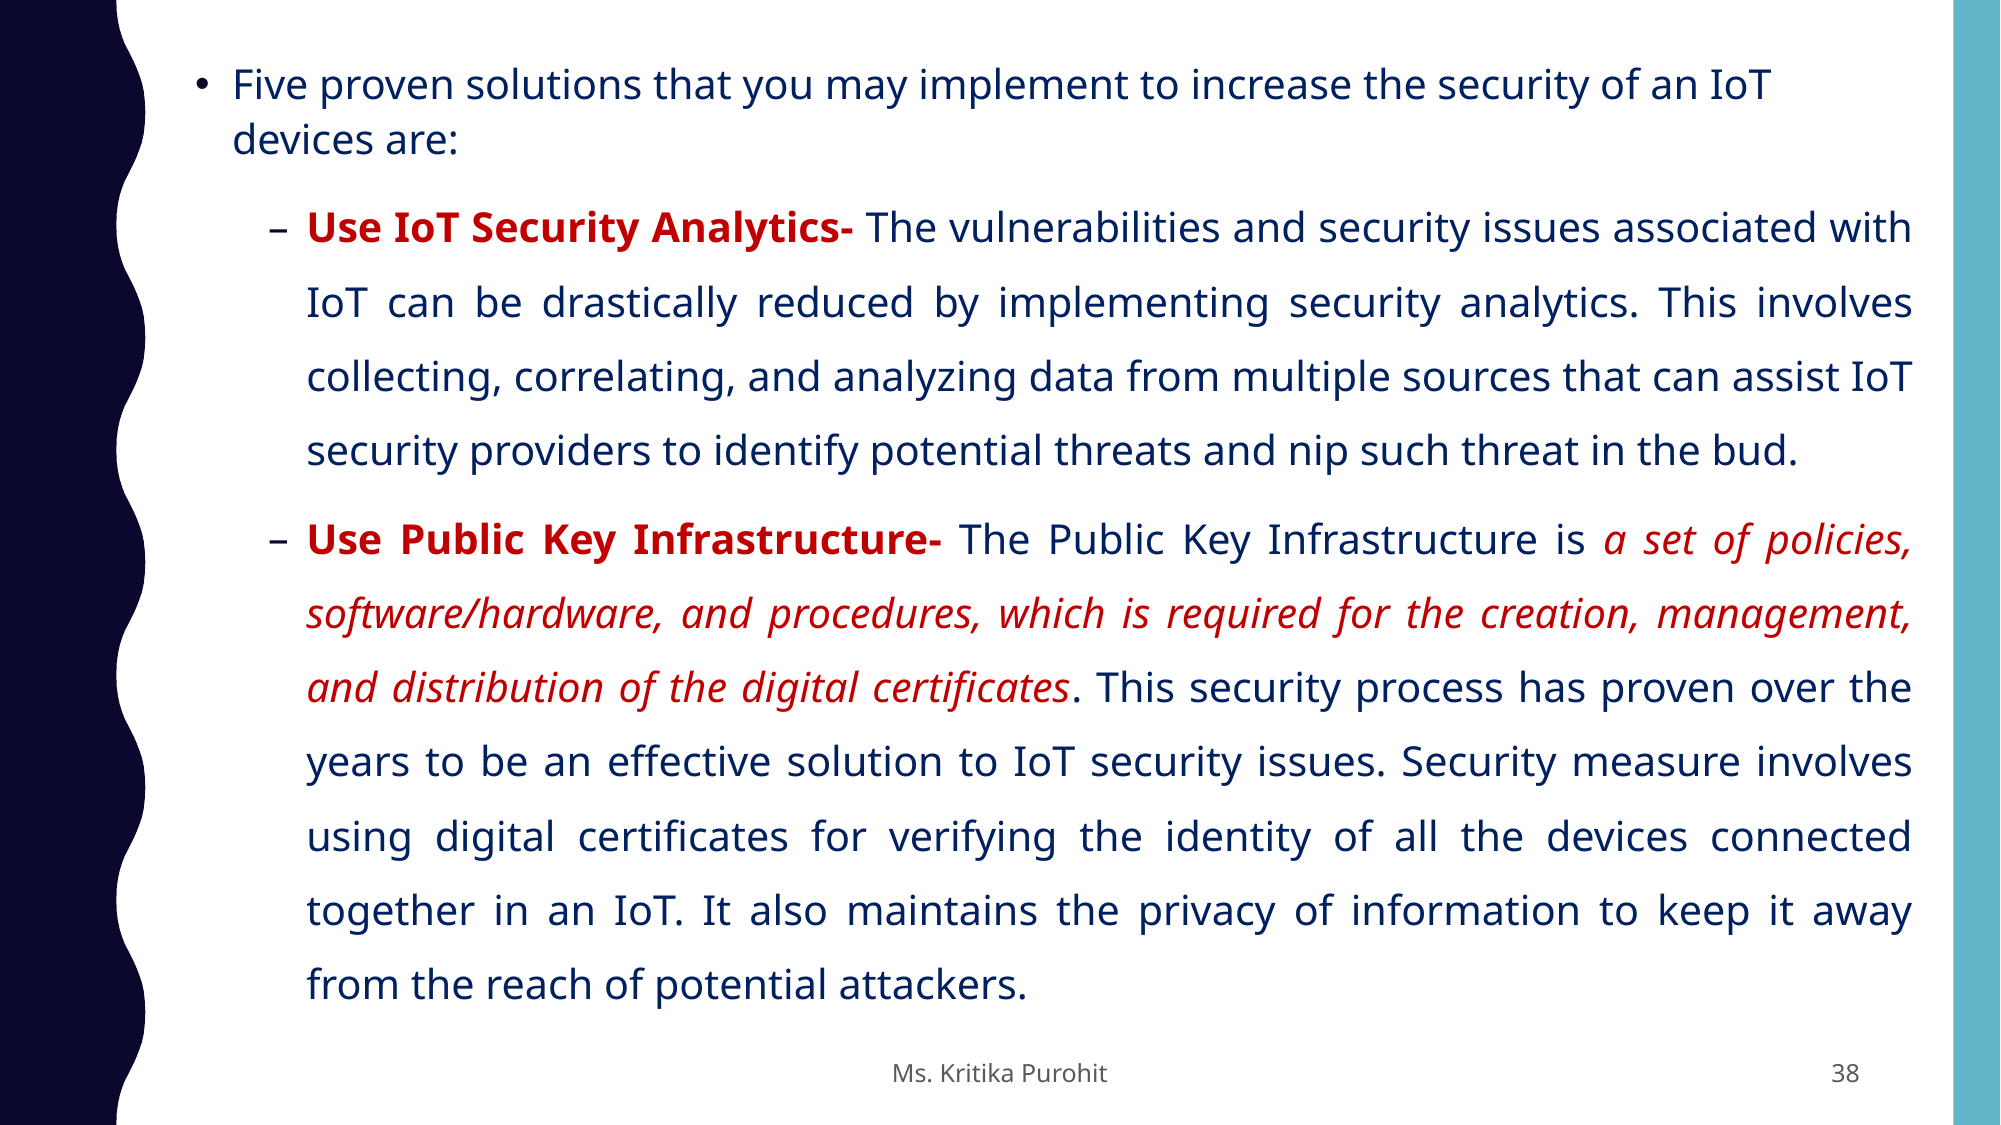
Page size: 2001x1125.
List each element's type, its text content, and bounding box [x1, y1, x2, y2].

slide_number 38 [1412, 1045, 1875, 1103]
list Five proven solutions that you may implement to increase the security of an IoT devices are: Use IoT Security Analytics- The vulnerabilities and security issues associated with IoT can be drastically reduced by implementing security analytics. This involves collecting, correlating, and analyzing data from multiple sources that can assist IoT security providers to identify potential threats and nip such threat in the bud. Use Public Key Infrastructure- The Public Key Infrastructure is a set of policies, software/hardware, and procedures, which is required for the creation, management, and distribution of the digital certificates. This security process has proven over the years to be an effective solution to IoT security issues. Security measure involves using digital certificates for verifying the identity of all the devices connected together in an IoT. It also maintains the privacy of information to keep it away from the reach of potential attackers. [180, 46, 1929, 1046]
footer Ms. Kritika Purohit [662, 1045, 1338, 1103]
